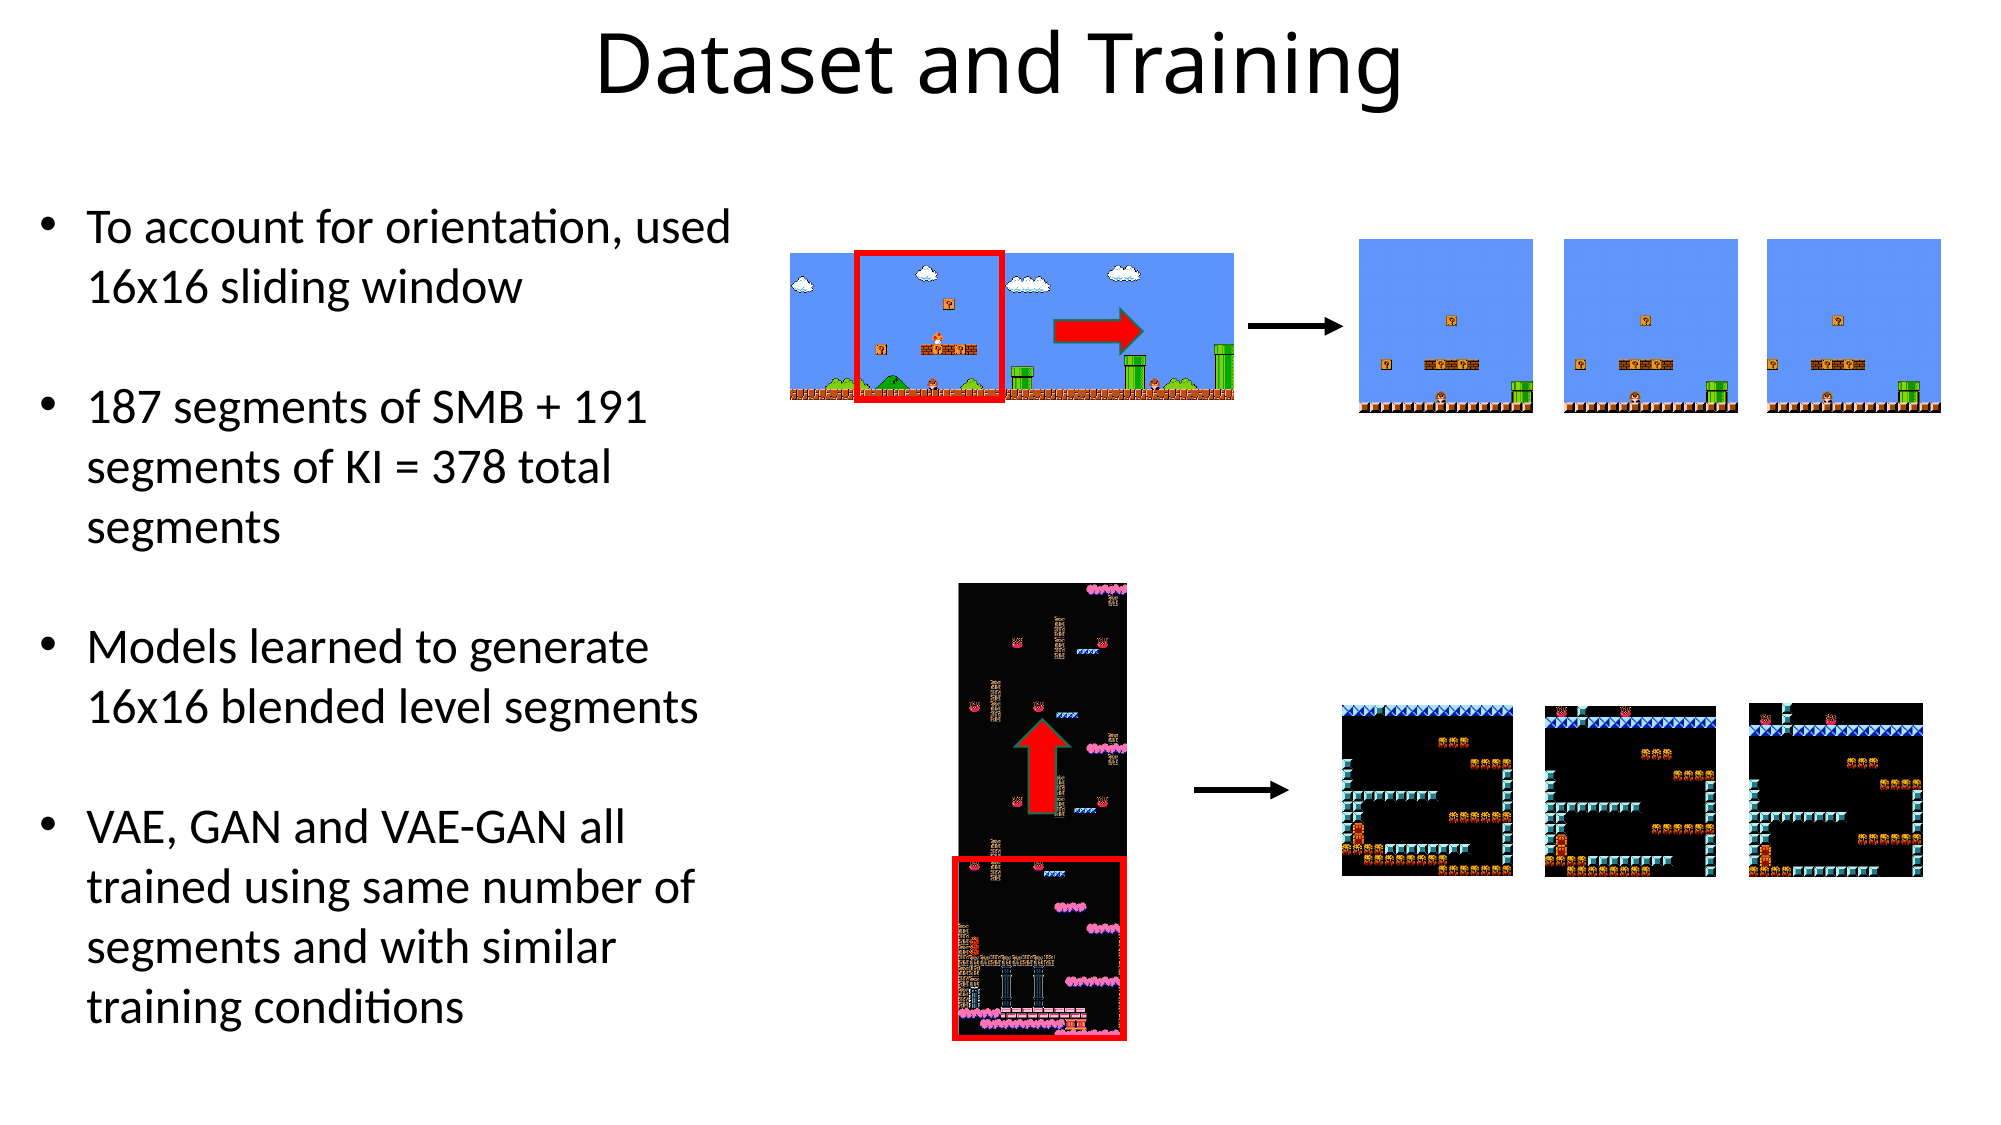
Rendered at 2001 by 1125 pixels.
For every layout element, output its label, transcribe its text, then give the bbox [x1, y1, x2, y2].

picture [1342, 705, 1513, 876]
picture [790, 253, 1234, 400]
picture [1564, 239, 1738, 413]
picture [1359, 239, 1533, 413]
title Dataset and Training [368, 9, 1632, 125]
picture [1545, 706, 1716, 877]
picture [1749, 703, 1923, 877]
text_box To account for orientation, used 16x16 sliding window 187 segments of SMB + 191 segments of KI = 378 total segments Models learned to generate 16x16 blended level segments VAE, GAN and VAE-GAN all trained using same number of segments and with similar training conditions [24, 185, 759, 1041]
picture [1766, 239, 1941, 413]
picture [957, 583, 1127, 1039]
